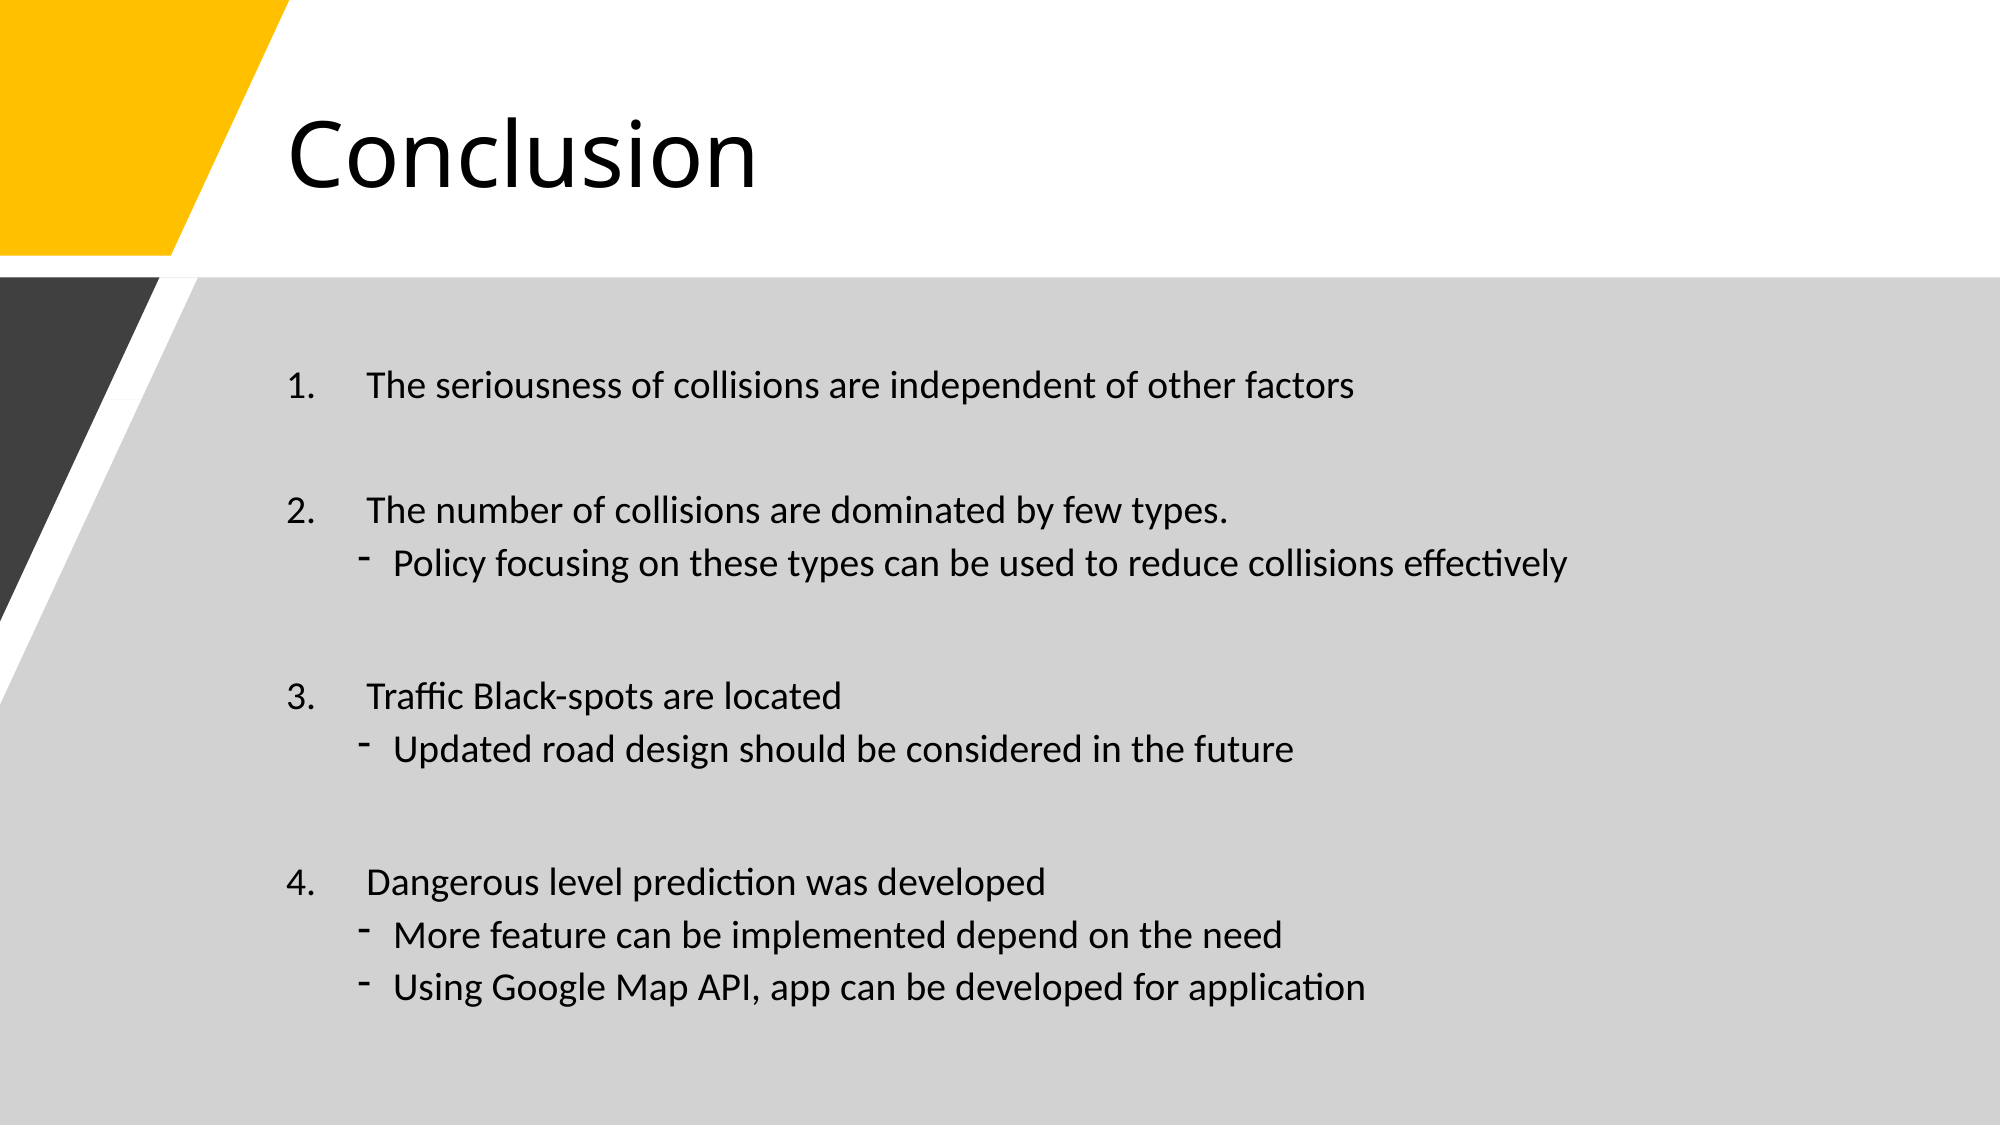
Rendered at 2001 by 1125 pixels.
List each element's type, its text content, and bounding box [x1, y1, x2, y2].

text_box [0, 0, 291, 257]
text_box [0, 276, 162, 622]
list The seriousness of collisions are independent of other factors The number of collisions are dominated by few types. Policy focusing on these types can be used to reduce collisions effectively Traffic Black-spots are located Updated road design should be considered in the future Dangerous level prediction was developed More feature can be implemented depend on the need Using Google Map API, app can be developed for application [271, 356, 1808, 1020]
title Conclusion [271, 60, 1808, 255]
text_box [0, 276, 2000, 1125]
